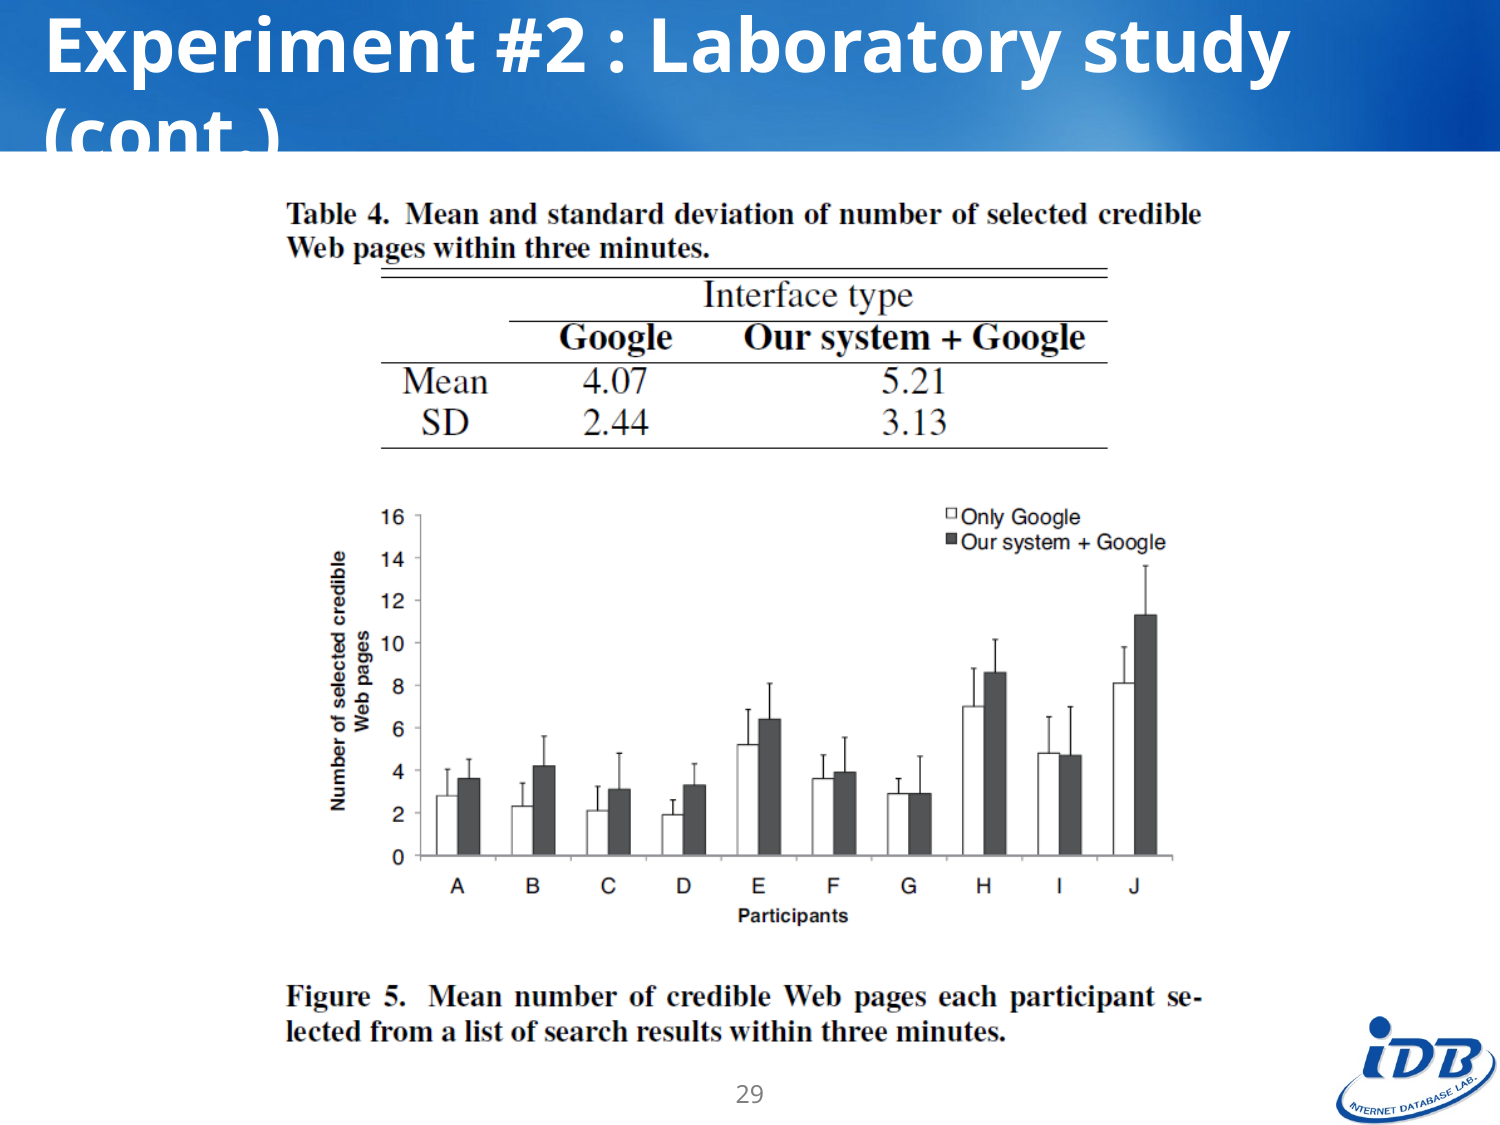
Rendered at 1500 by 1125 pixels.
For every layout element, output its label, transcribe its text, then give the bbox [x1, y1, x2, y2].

picture [0, 0, 1500, 1125]
title Experiment #2 : Laboratory study (cont.) [28, 23, 1472, 153]
slide_number 29 [688, 1078, 812, 1114]
